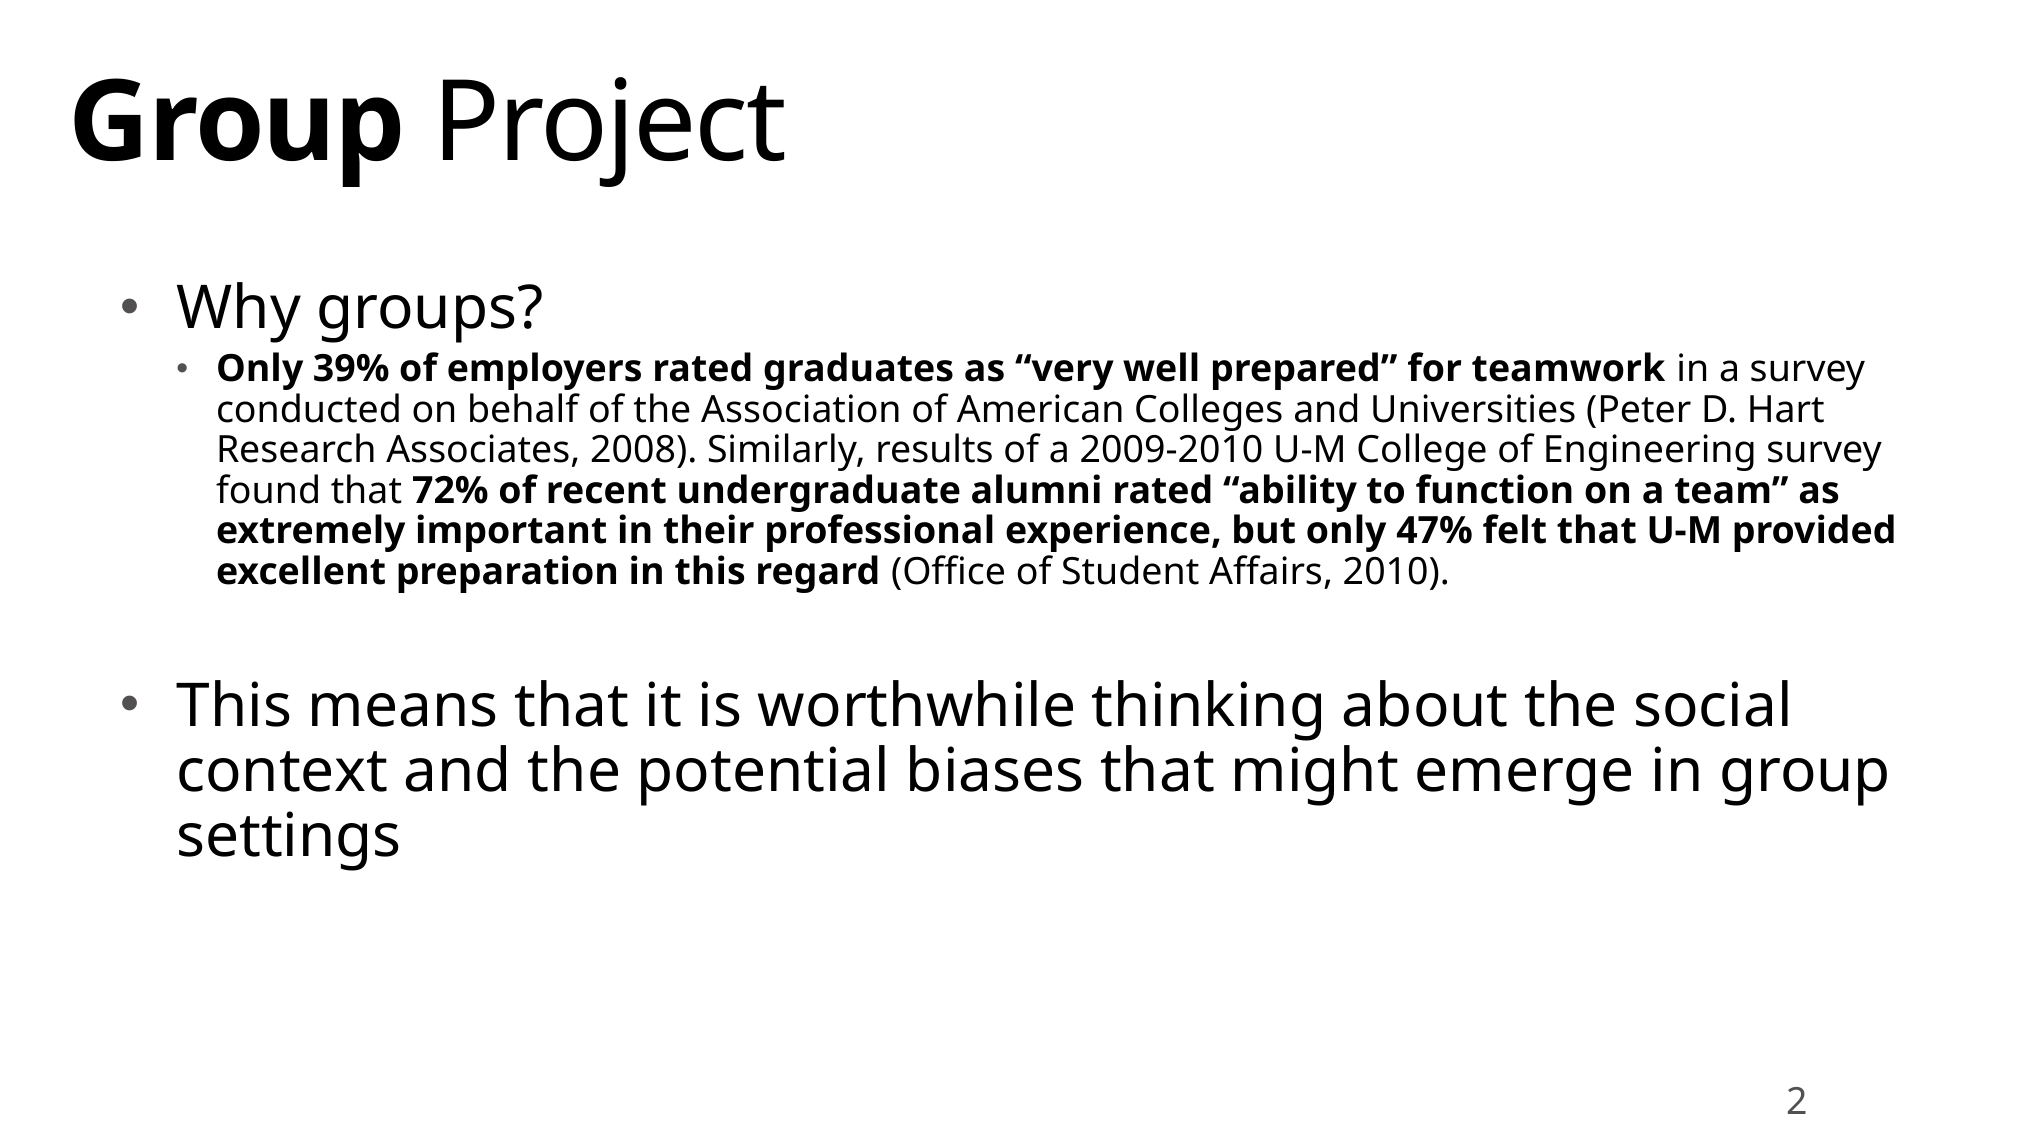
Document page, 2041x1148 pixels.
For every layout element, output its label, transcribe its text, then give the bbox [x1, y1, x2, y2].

list Why groups? Only 39% of employers rated graduates as “very well prepared” for teamwork in a survey conducted on behalf of the Association of American Colleges and Universities (Peter D. Hart Research Associates, 2008). Similarly, results of a 2009-2010 U-M College of Engineering survey found that 72% of recent undergraduate alumni rated “ability to function on a team” as extremely important in their professional experience, but only 47% felt that U-M provided excellent preparation in this regard (Office of Student Affairs, 2010). This means that it is worthwhile thinking about the social context and the potential biases that might emerge in group settings [101, 267, 1939, 804]
title Group Project [45, 48, 1996, 200]
slide_number 2 [1768, 1067, 1939, 1148]
